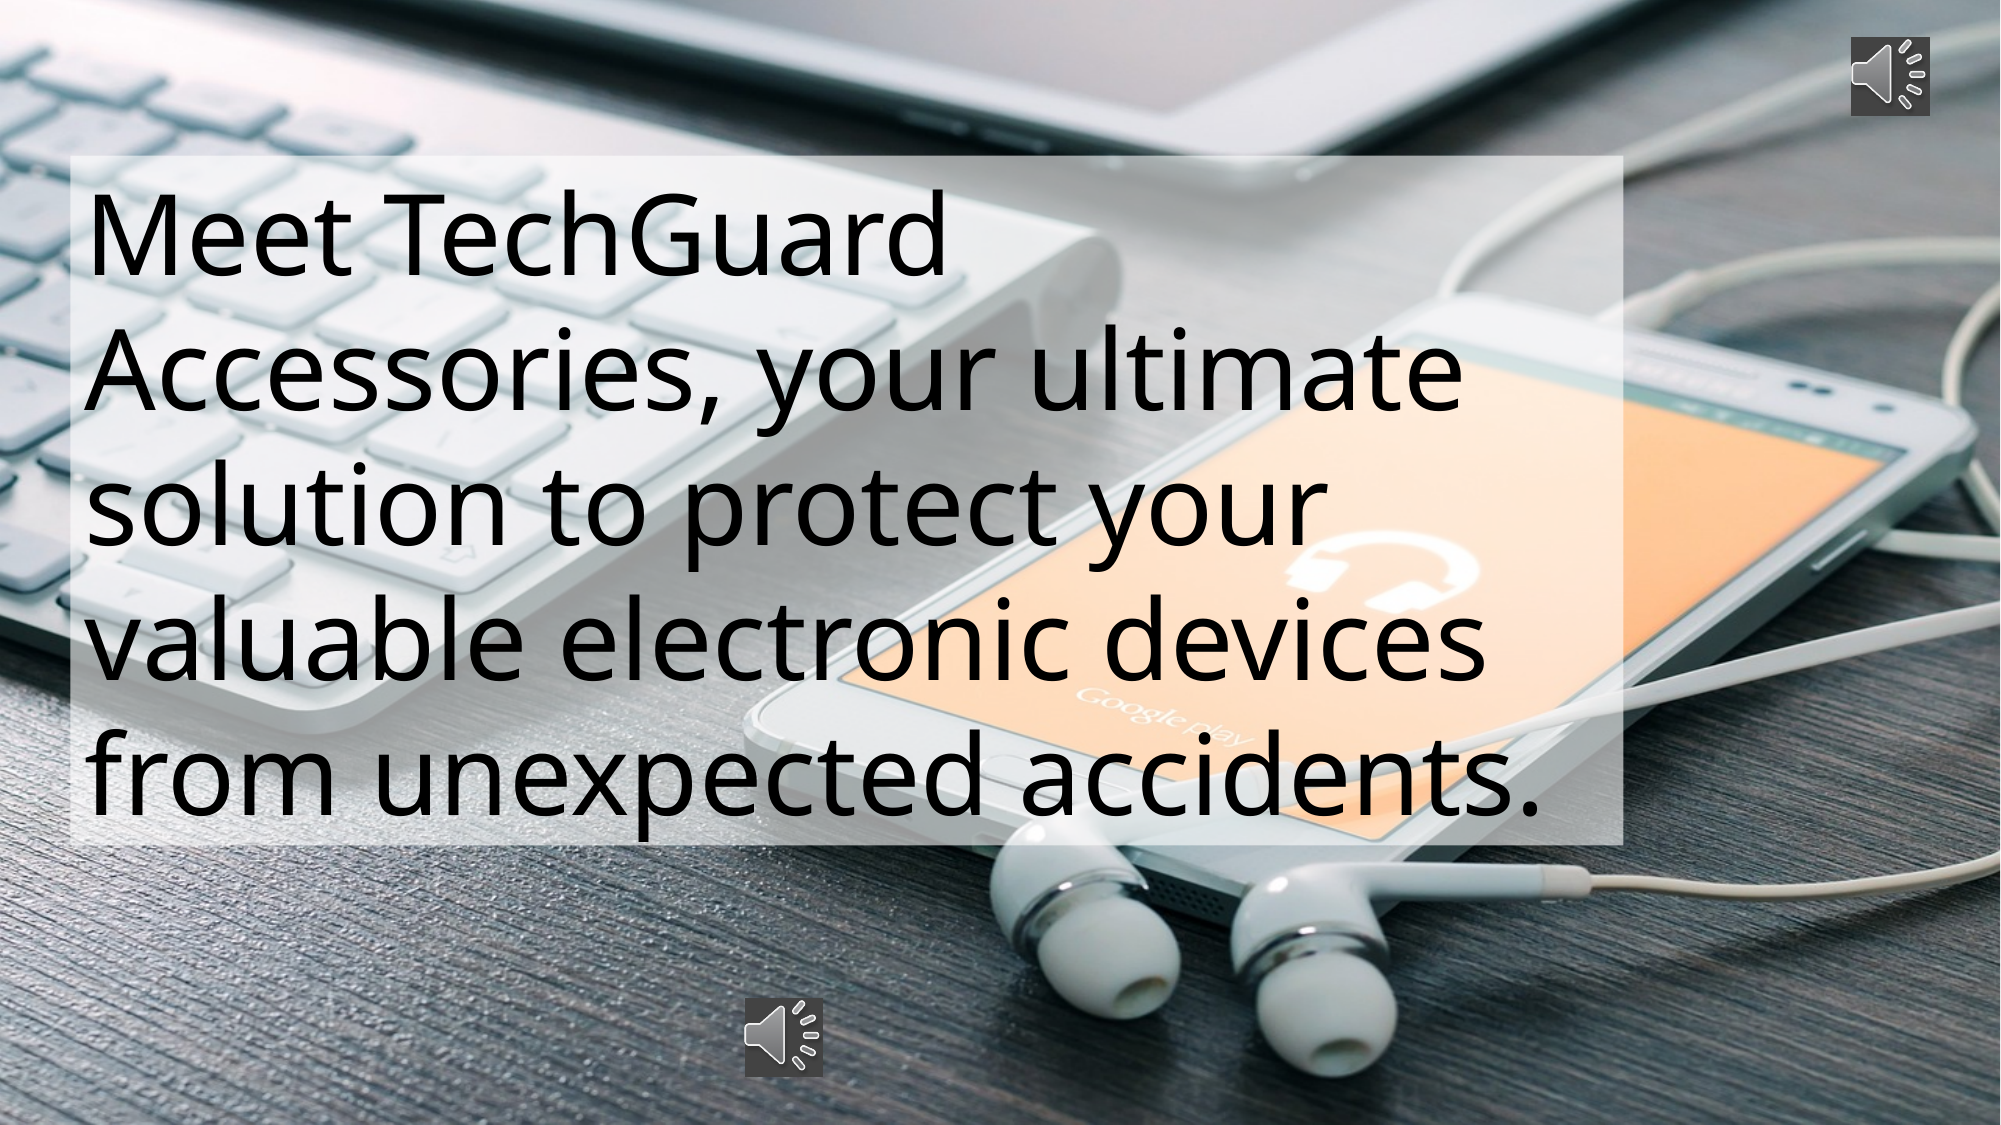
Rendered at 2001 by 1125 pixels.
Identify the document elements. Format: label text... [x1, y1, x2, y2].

picture [0, 0, 2001, 1125]
text_box Meet TechGuard Accessories, your ultimate solution to protect your valuable electronic devices from unexpected accidents. [70, 155, 1624, 846]
